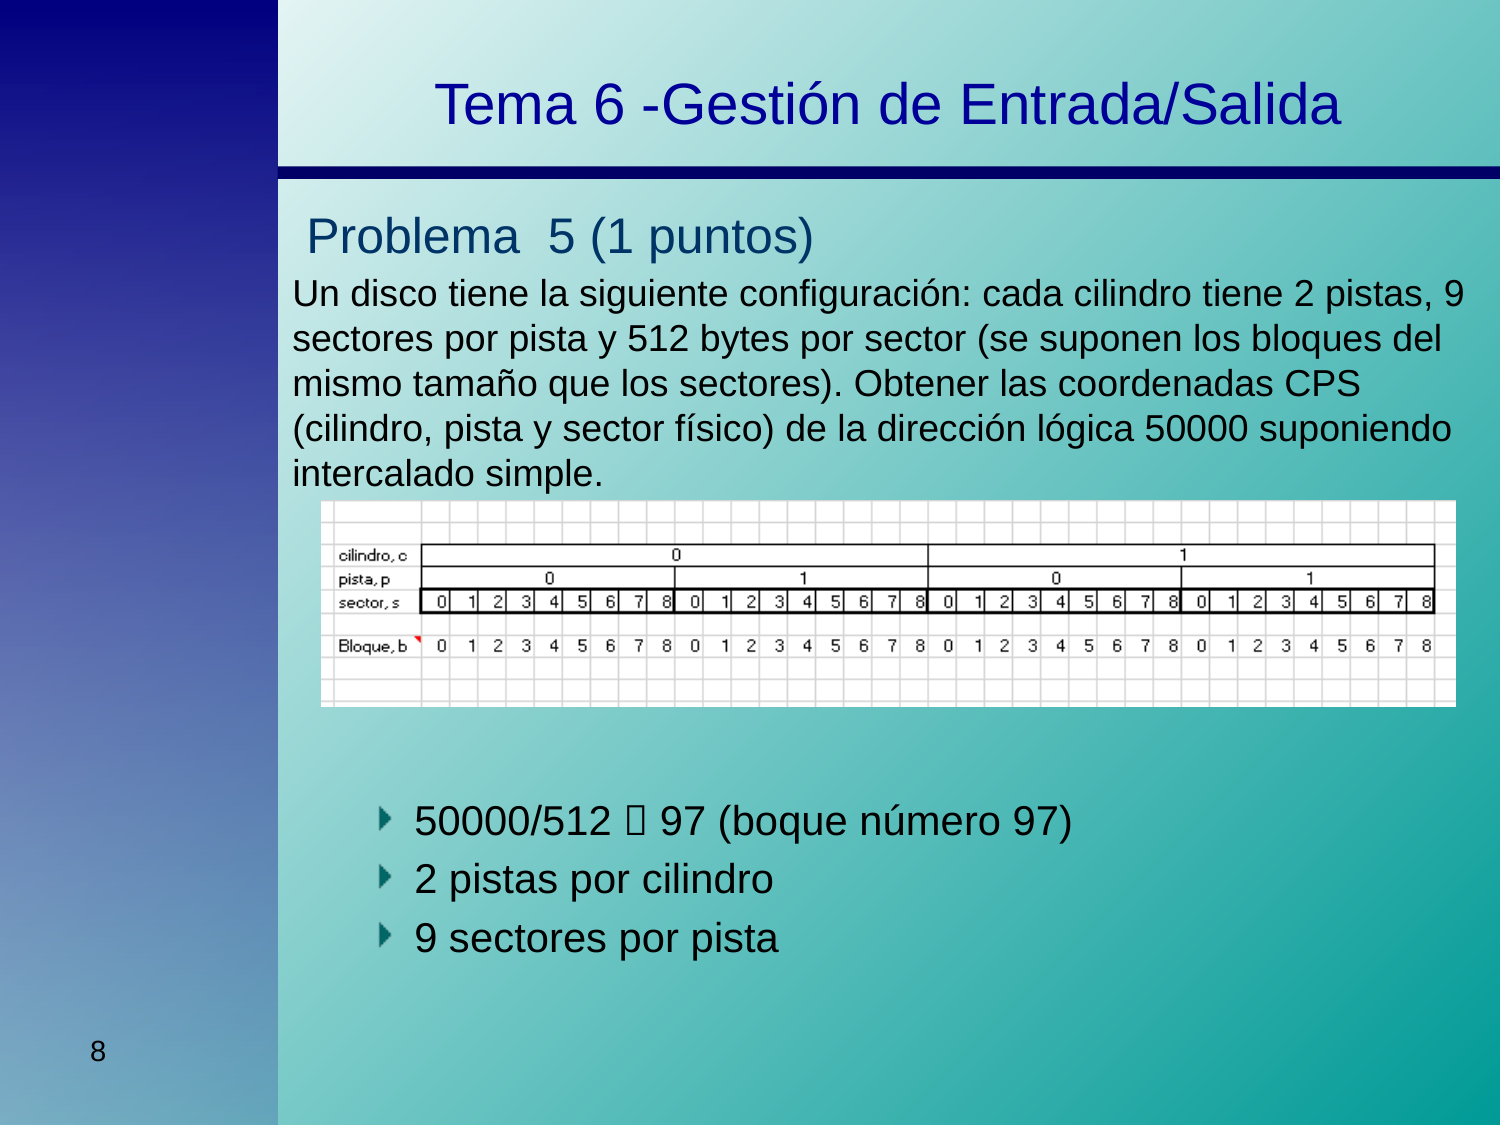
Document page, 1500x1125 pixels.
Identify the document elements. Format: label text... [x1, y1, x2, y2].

picture [367, 862, 397, 892]
picture [321, 499, 1457, 707]
text_box Tema 6 -Gestión de Entrada/Salida [277, 7, 1500, 195]
text_box Problema 5 (1 puntos) Un disco tiene la siguiente configuración: cada cilindro tiene 2 pistas, 9 sectores por pista y 512 bytes por sector (se suponen los bloques del mismo tamaño que los sectores). Obtener las coordenadas CPS (cilindro, pista y sector físico) de la dirección lógica 50000 suponiendo intercalado simple. 50000/512  97 (boque número 97) 2 pistas por cilindro 9 sectores por pista [277, 196, 1500, 870]
picture [367, 804, 397, 834]
picture [367, 920, 397, 951]
slide_number 8 [74, 1024, 426, 1103]
